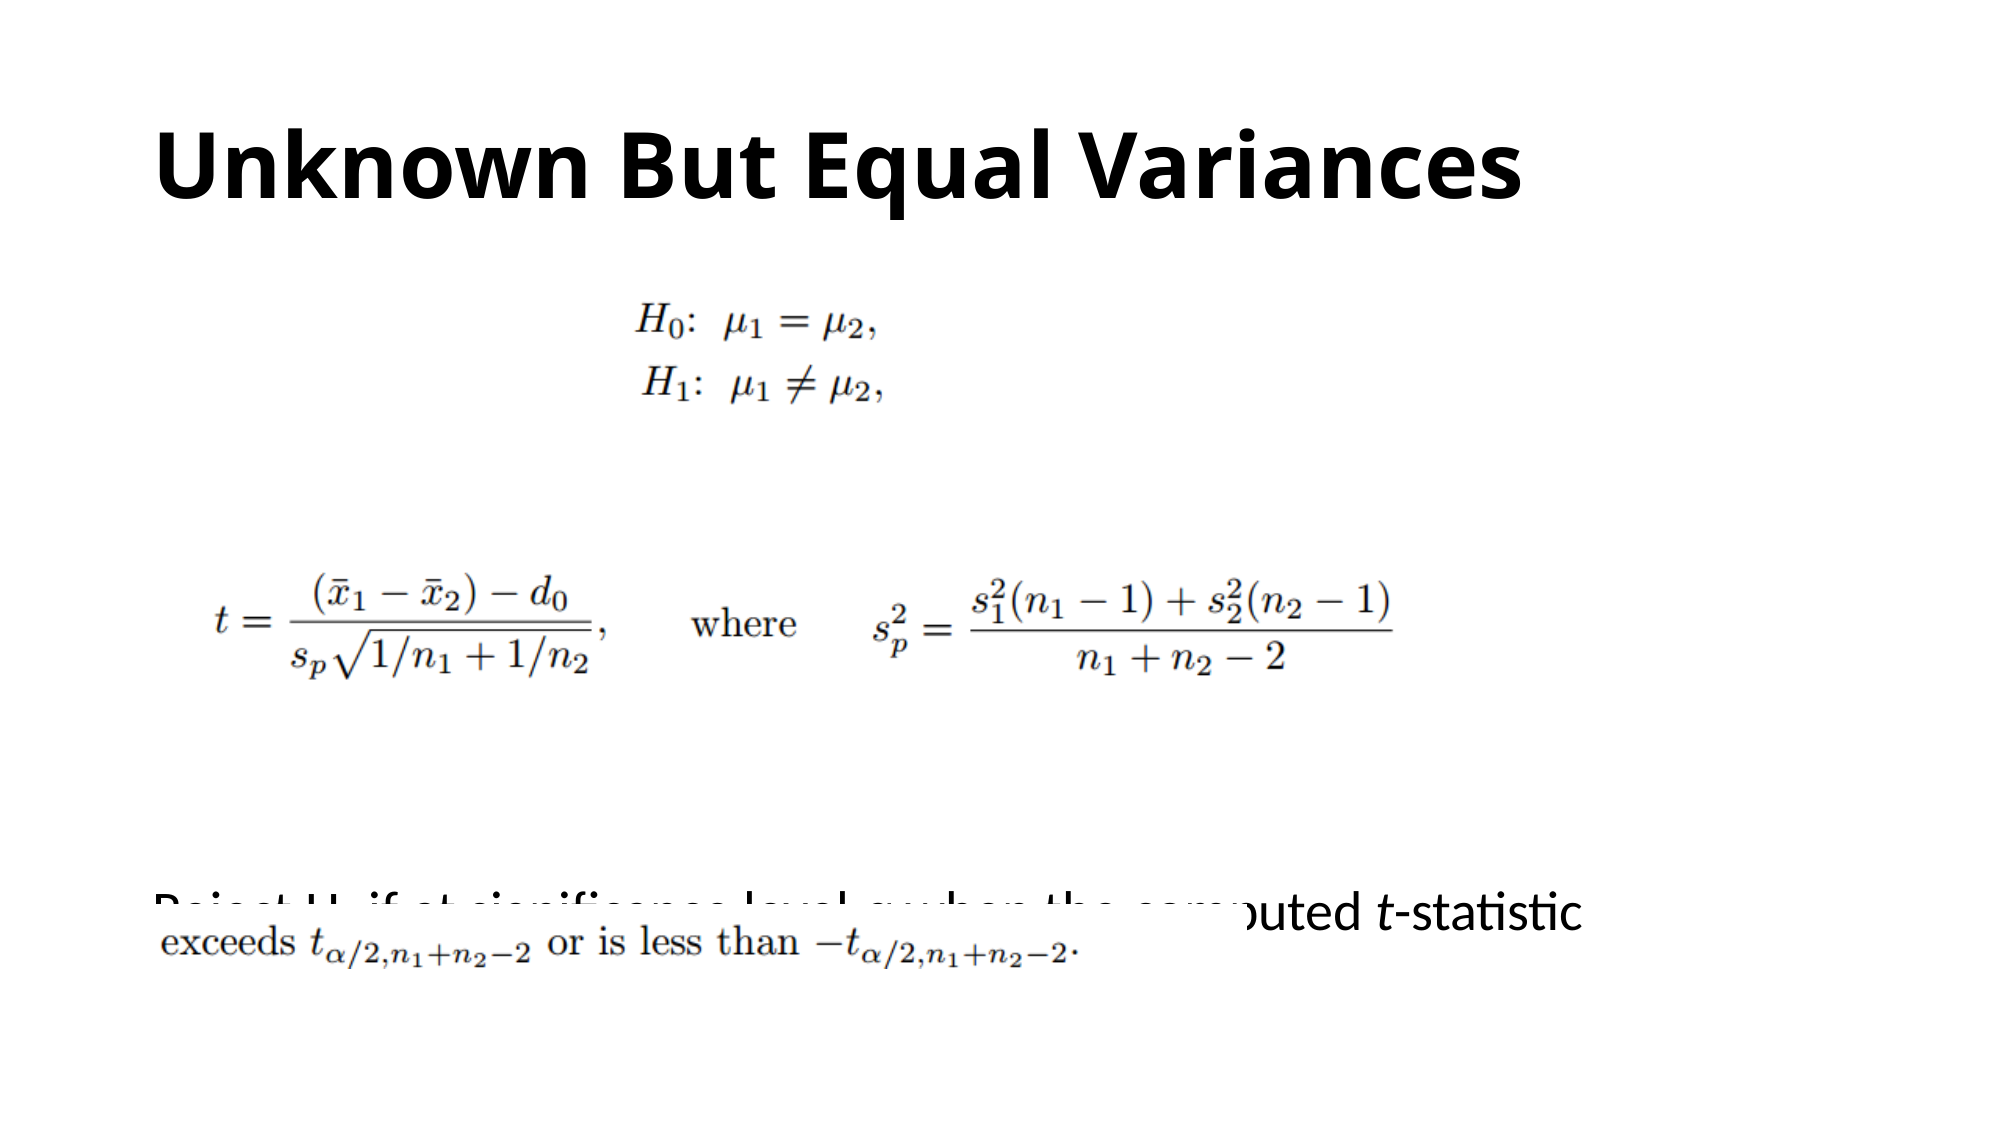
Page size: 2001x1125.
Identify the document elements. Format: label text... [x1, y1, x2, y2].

picture [614, 277, 893, 417]
picture [847, 562, 1412, 685]
picture [191, 559, 653, 708]
picture [665, 586, 812, 657]
title Unknown But Equal Variances [137, 59, 1863, 278]
list Reject H0 if at significance level α when the computed t-statistic [137, 299, 1863, 1014]
picture [137, 904, 1247, 969]
